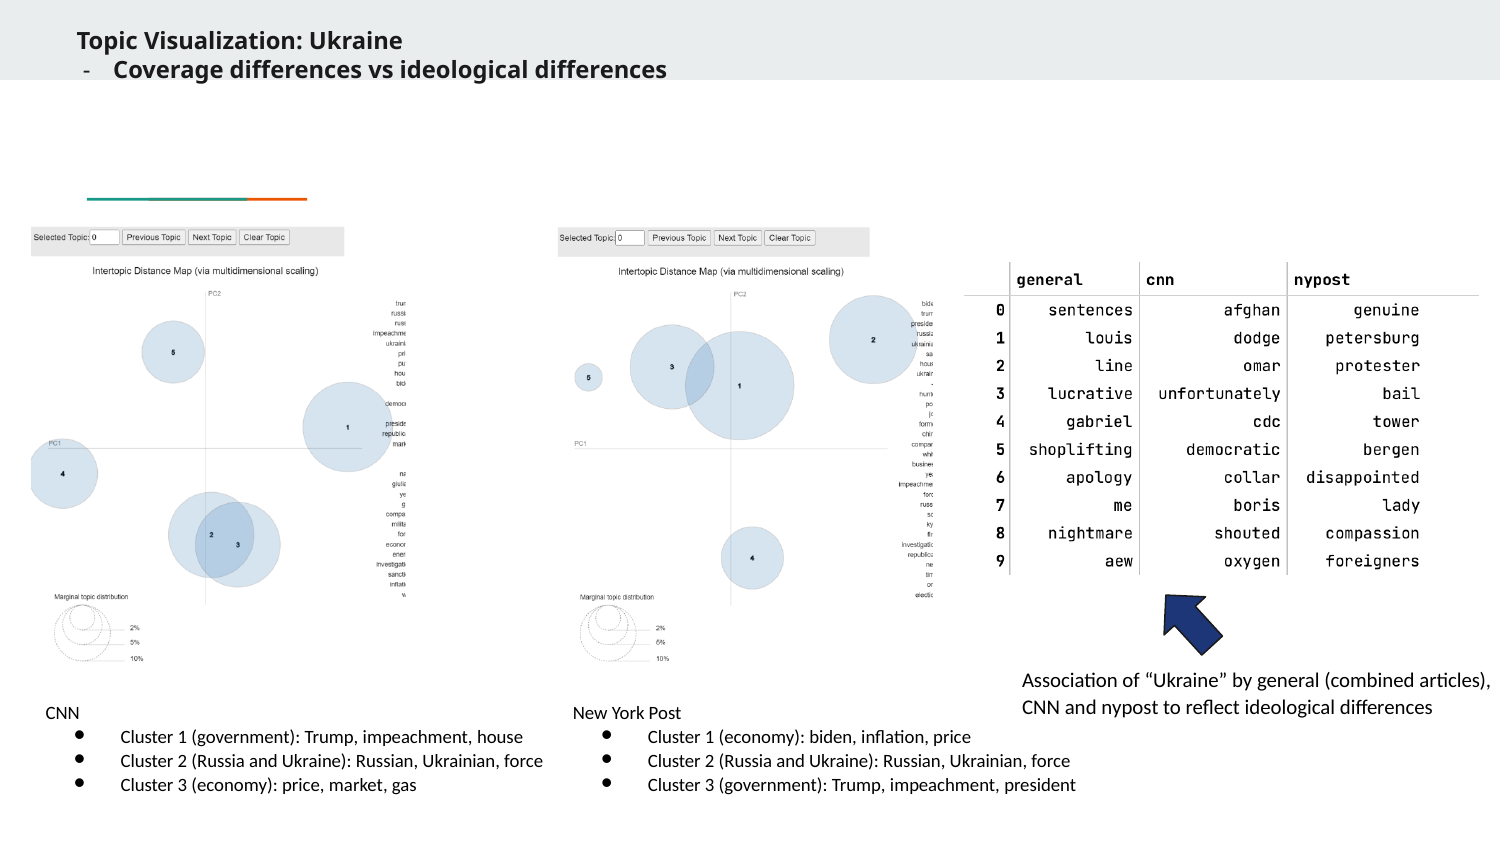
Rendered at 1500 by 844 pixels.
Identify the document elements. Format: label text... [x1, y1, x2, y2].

text_box CNN Cluster 1 (government): Trump, impeachment, house Cluster 2 (Russia and Ukraine): Russian, Ukrainian, force Cluster 3 (economy): price, market, gas [30, 683, 557, 810]
picture [30, 225, 406, 685]
text_box New York Post Cluster 1 (economy): biden, inflation, price Cluster 2 (Russia and Ukraine): Russian, Ukrainian, force Cluster 3 (government): Trump, impeachment, president [557, 683, 1262, 810]
text_box Association of “Ukraine” by general (combined articles), CNN and nypost to reflect ideological differences [1007, 650, 1500, 734]
title Topic Visualization: Ukraine Coverage differences vs ideological differences [61, 10, 1323, 99]
picture [964, 257, 1480, 589]
text_box [1164, 596, 1223, 650]
picture [557, 225, 934, 685]
